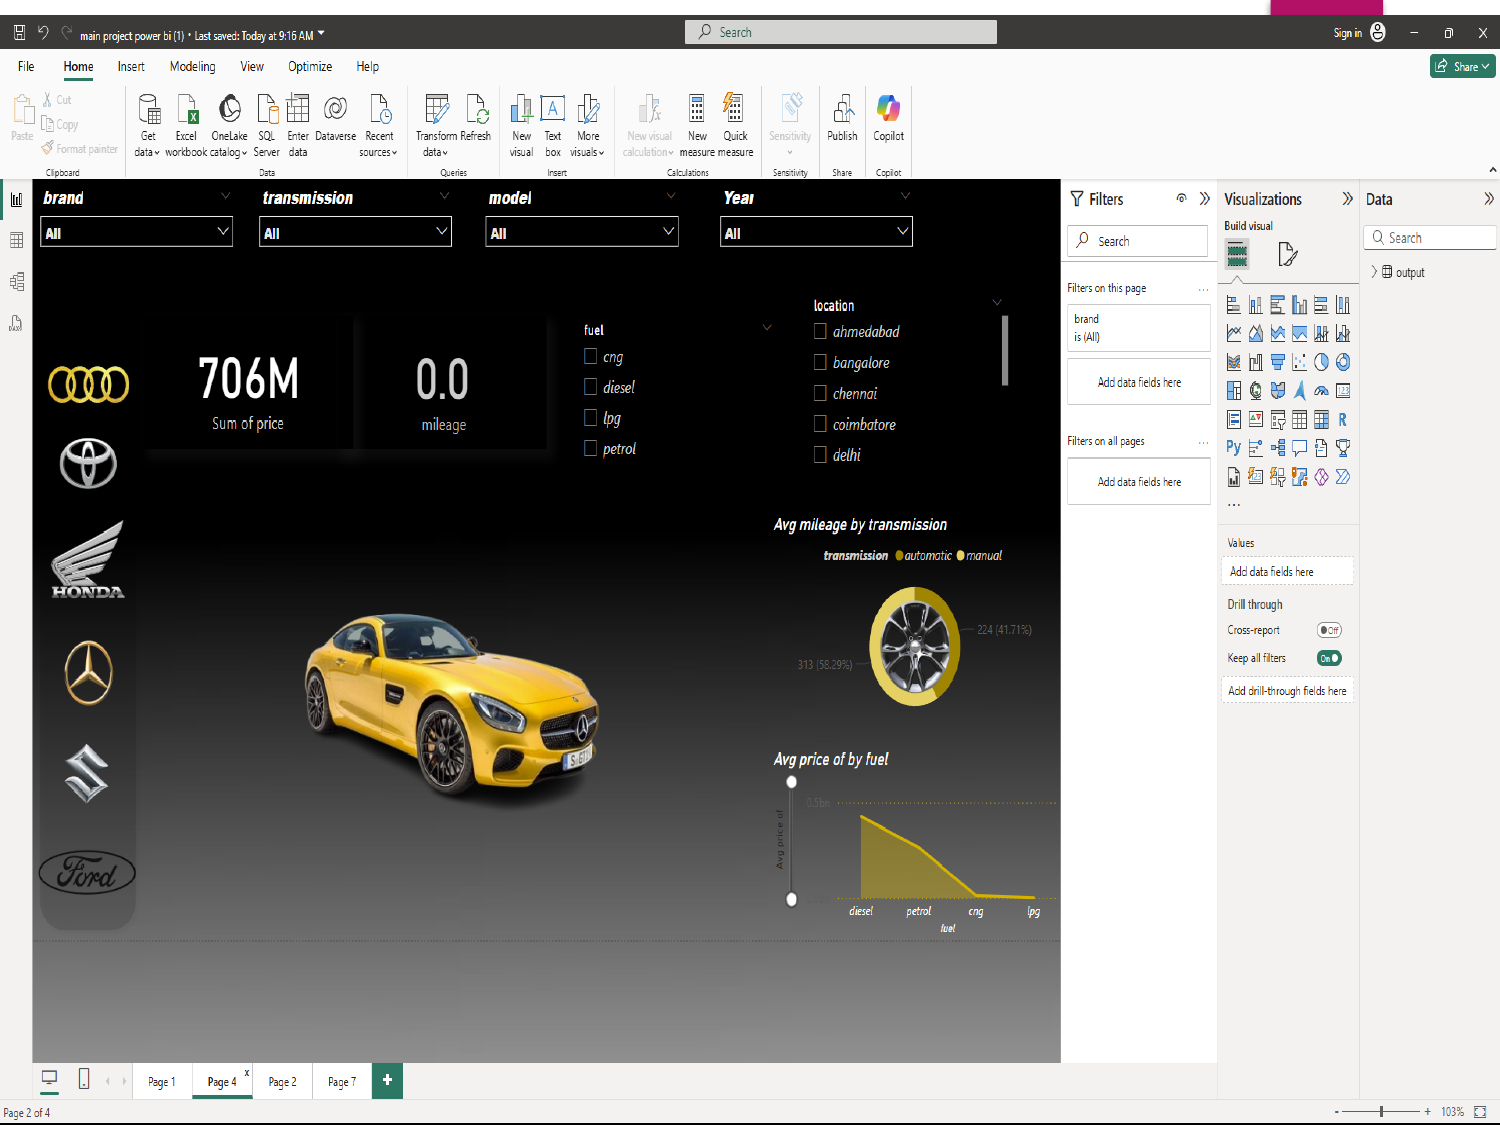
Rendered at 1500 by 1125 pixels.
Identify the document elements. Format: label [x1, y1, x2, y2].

list [0, 15, 1500, 1125]
